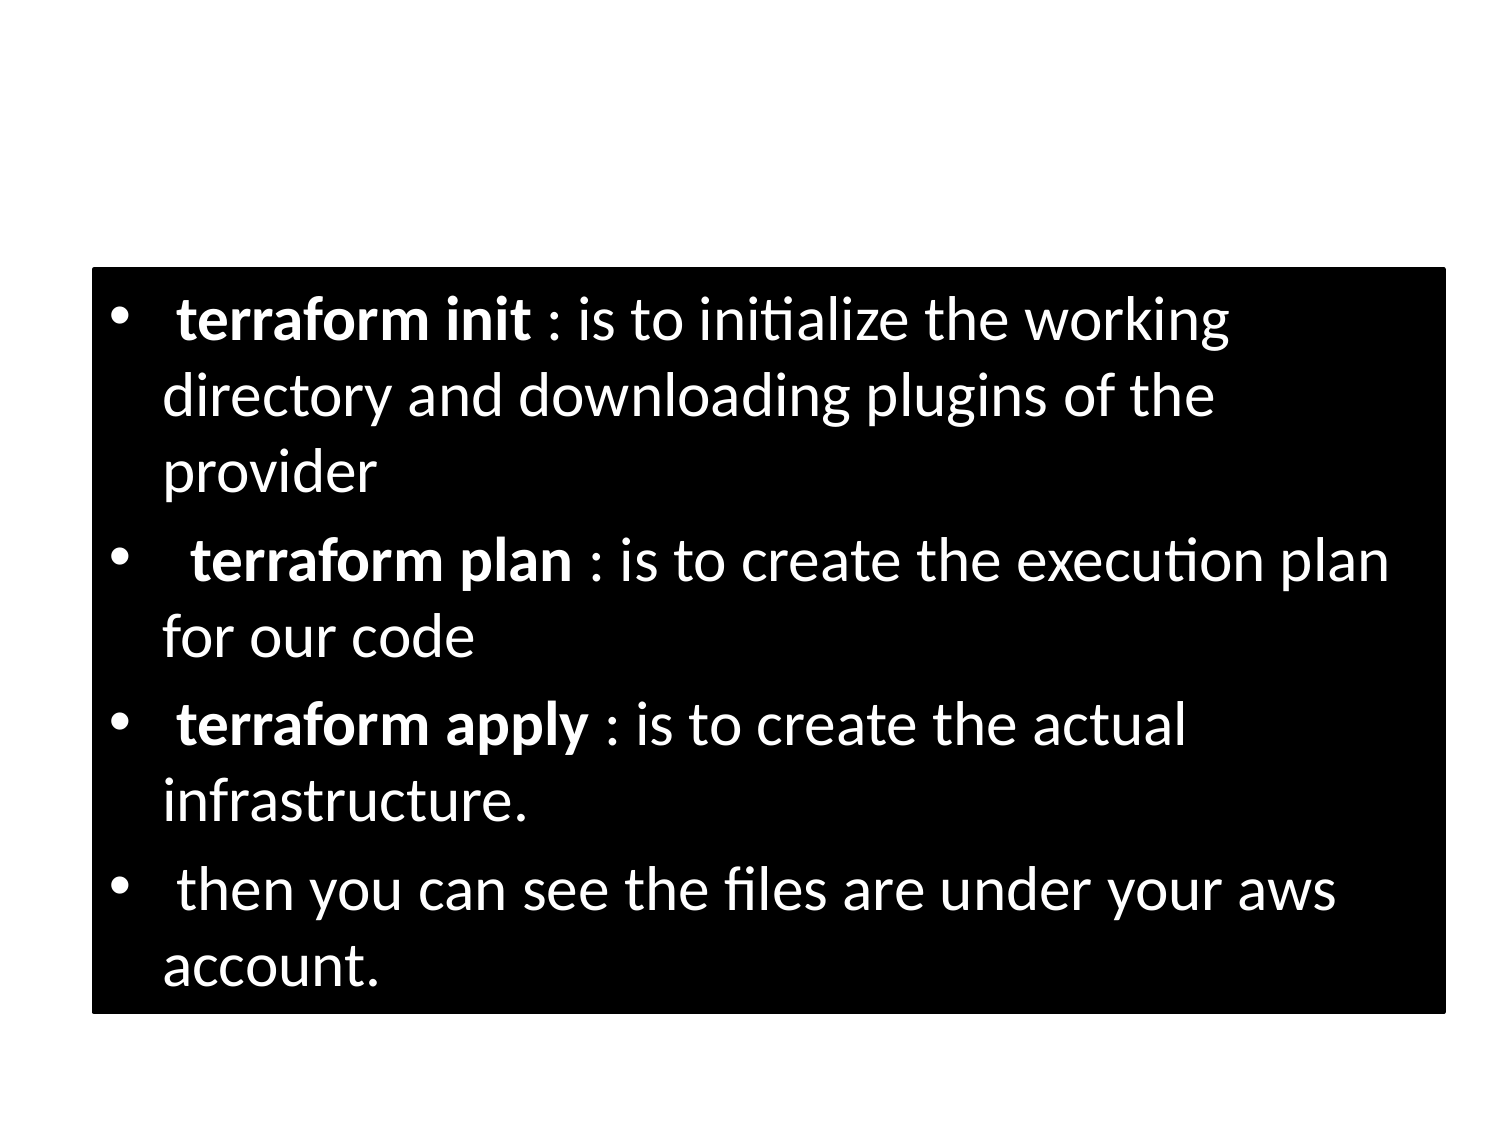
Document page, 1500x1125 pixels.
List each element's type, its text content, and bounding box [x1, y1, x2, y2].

list terraform init : is to initialize the working directory and downloading plugins of the provider terraform plan : is to create the execution plan for our code terraform apply : is to create the actual infrastructure. then you can see the files are under your aws account. [92, 267, 1446, 1014]
